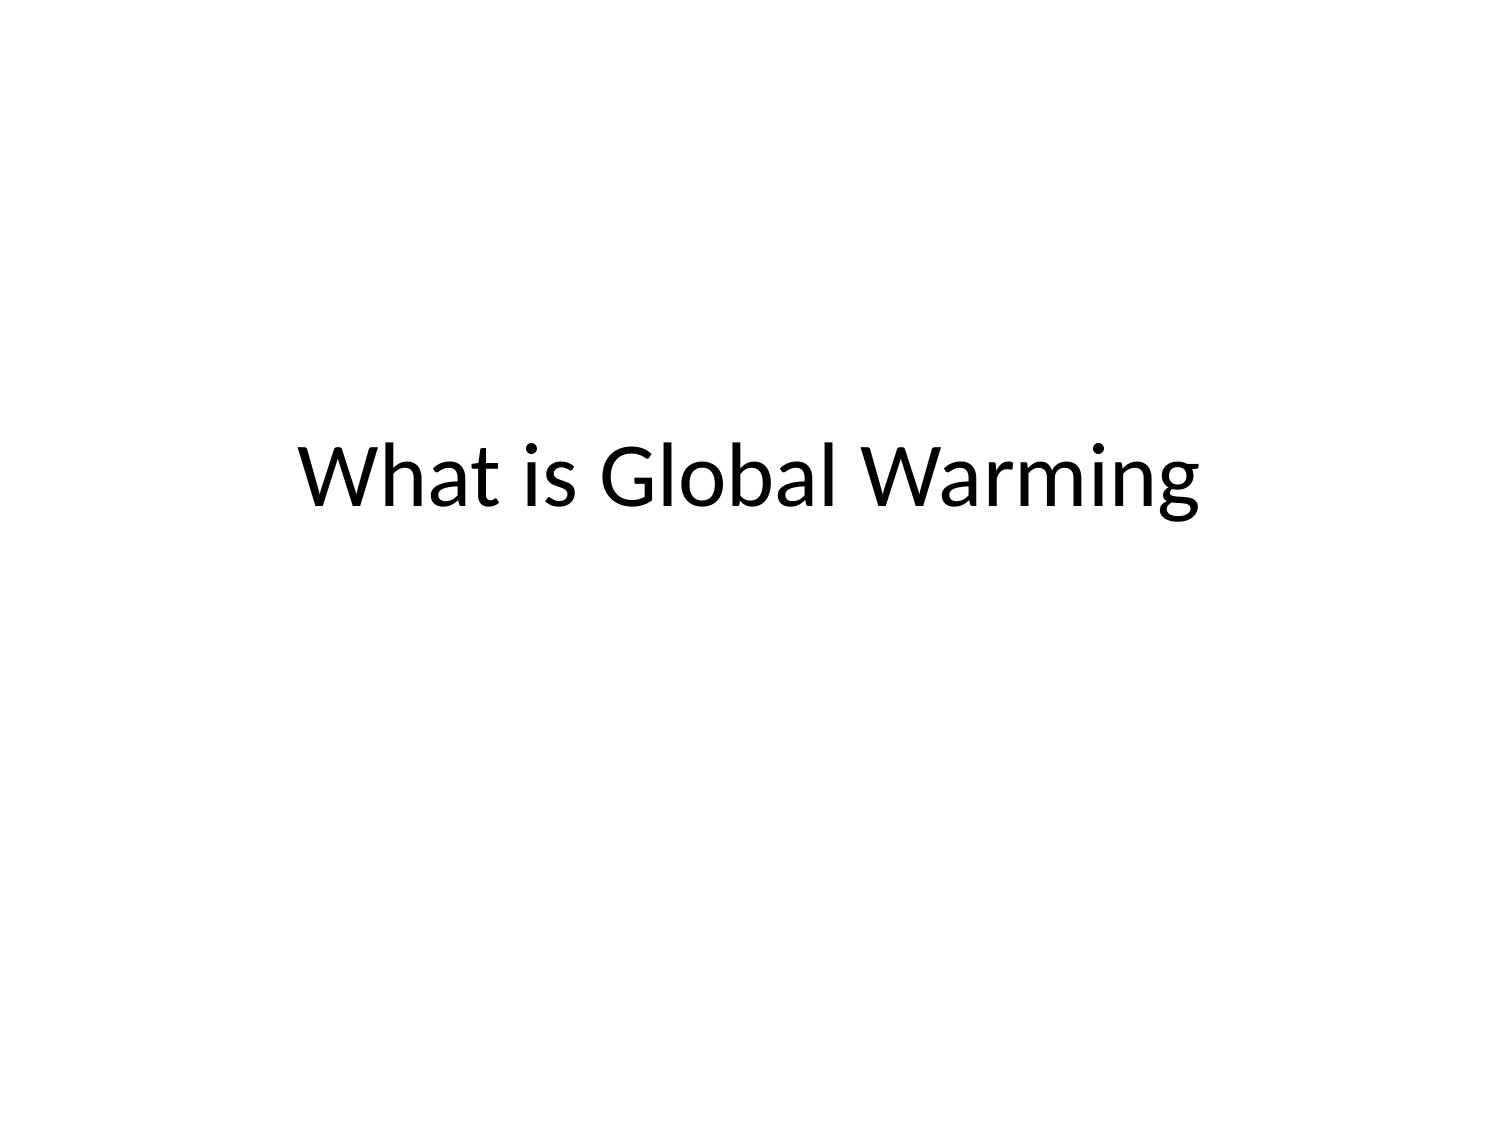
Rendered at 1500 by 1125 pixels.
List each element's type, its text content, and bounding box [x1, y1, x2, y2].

title What is Global Warming [112, 349, 1388, 591]
